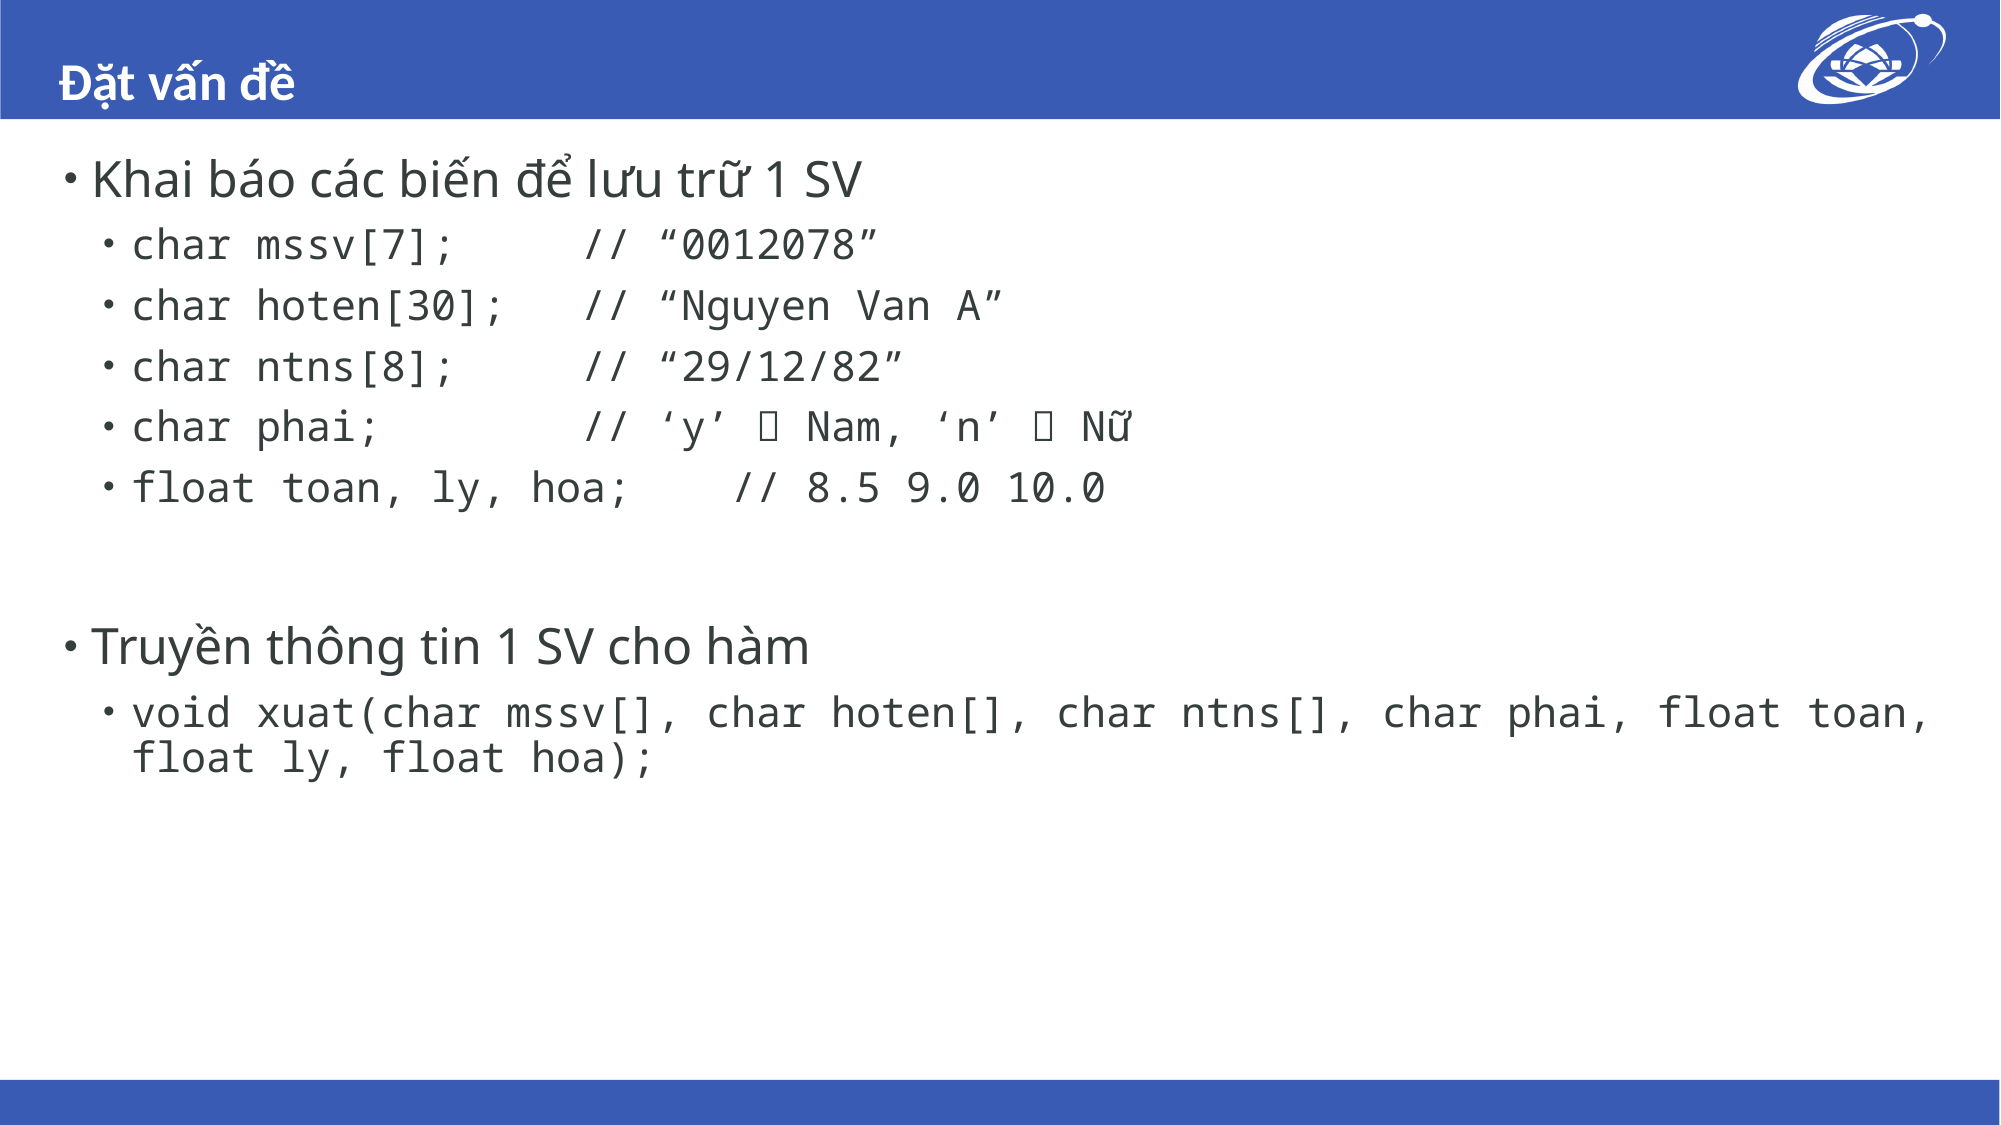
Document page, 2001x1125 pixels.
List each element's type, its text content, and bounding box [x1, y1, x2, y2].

title Đặt vấn đề [43, 0, 1957, 120]
list Khai báo các biến để lưu trữ 1 SV char mssv[7]; // “0012078” char hoten[30]; // “Nguyen Van A” char ntns[8]; // “29/12/82” char phai; // ‘y’  Nam, ‘n’  Nữ float toan, ly, hoa; // 8.5 9.0 10.0 Truyền thông tin 1 SV cho hàm void xuat(char mssv[], char hoten[], char ntns[], char phai, float toan, float ly, float hoa); [43, 146, 1957, 1054]
